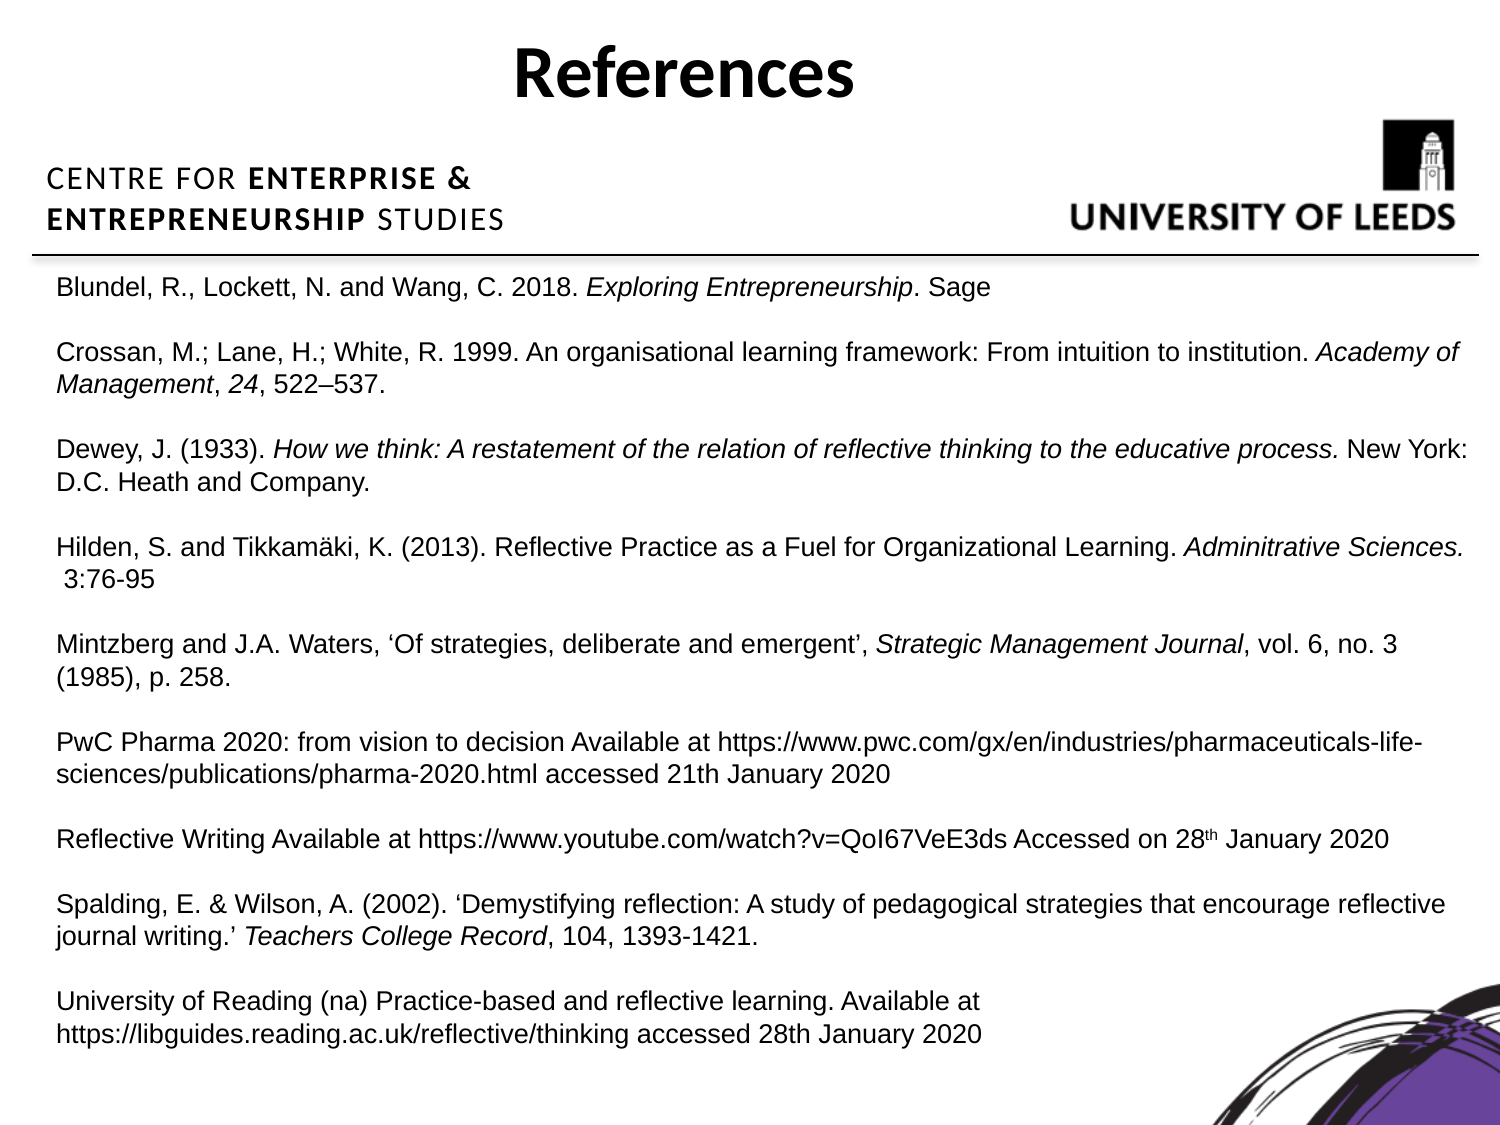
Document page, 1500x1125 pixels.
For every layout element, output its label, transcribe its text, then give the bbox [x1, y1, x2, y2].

title References [109, 22, 1260, 129]
picture [1065, 78, 1461, 245]
text_box Blundel, R., Lockett, N. and Wang, C. 2018. Exploring Entrepreneurship. Sage Crossan, M.; Lane, H.; White, R. 1999. An organisational learning framework: From intuition to institution. Academy of Management, 24, 522–537. Dewey, J. (1933). How we think: A restatement of the relation of reflective thinking to the educative process. New York: D.C. Heath and Company. Hilden, S. and Tikkamäki, K. (2013). Reflective Practice as a Fuel for Organizational Learning. Adminitrative Sciences. 3:76-95 Mintzberg and J.A. Waters, ‘Of strategies, deliberate and emergent’, Strategic Management Journal, vol. 6, no. 3 (1985), p. 258. PwC Pharma 2020: from vision to decision Available at https://www.pwc.com/gx/en/industries/pharmaceuticals-life-sciences/publications/pharma-2020.html accessed 21th January 2020 Reflective Writing Available at https://www.youtube.com/watch?v=QoI67VeE3ds Accessed on 28th January 2020 Spalding, E. & Wilson, A. (2002). ‘Demystifying reflection: A study of pedagogical strategies that encourage reflective journal writing.’ Teachers College Record, 104, 1393-1421. University of Reading (na) Practice-based and reflective learning. Available at https://libguides.reading.ac.uk/reflective/thinking accessed 28th January 2020 [41, 261, 1483, 1057]
